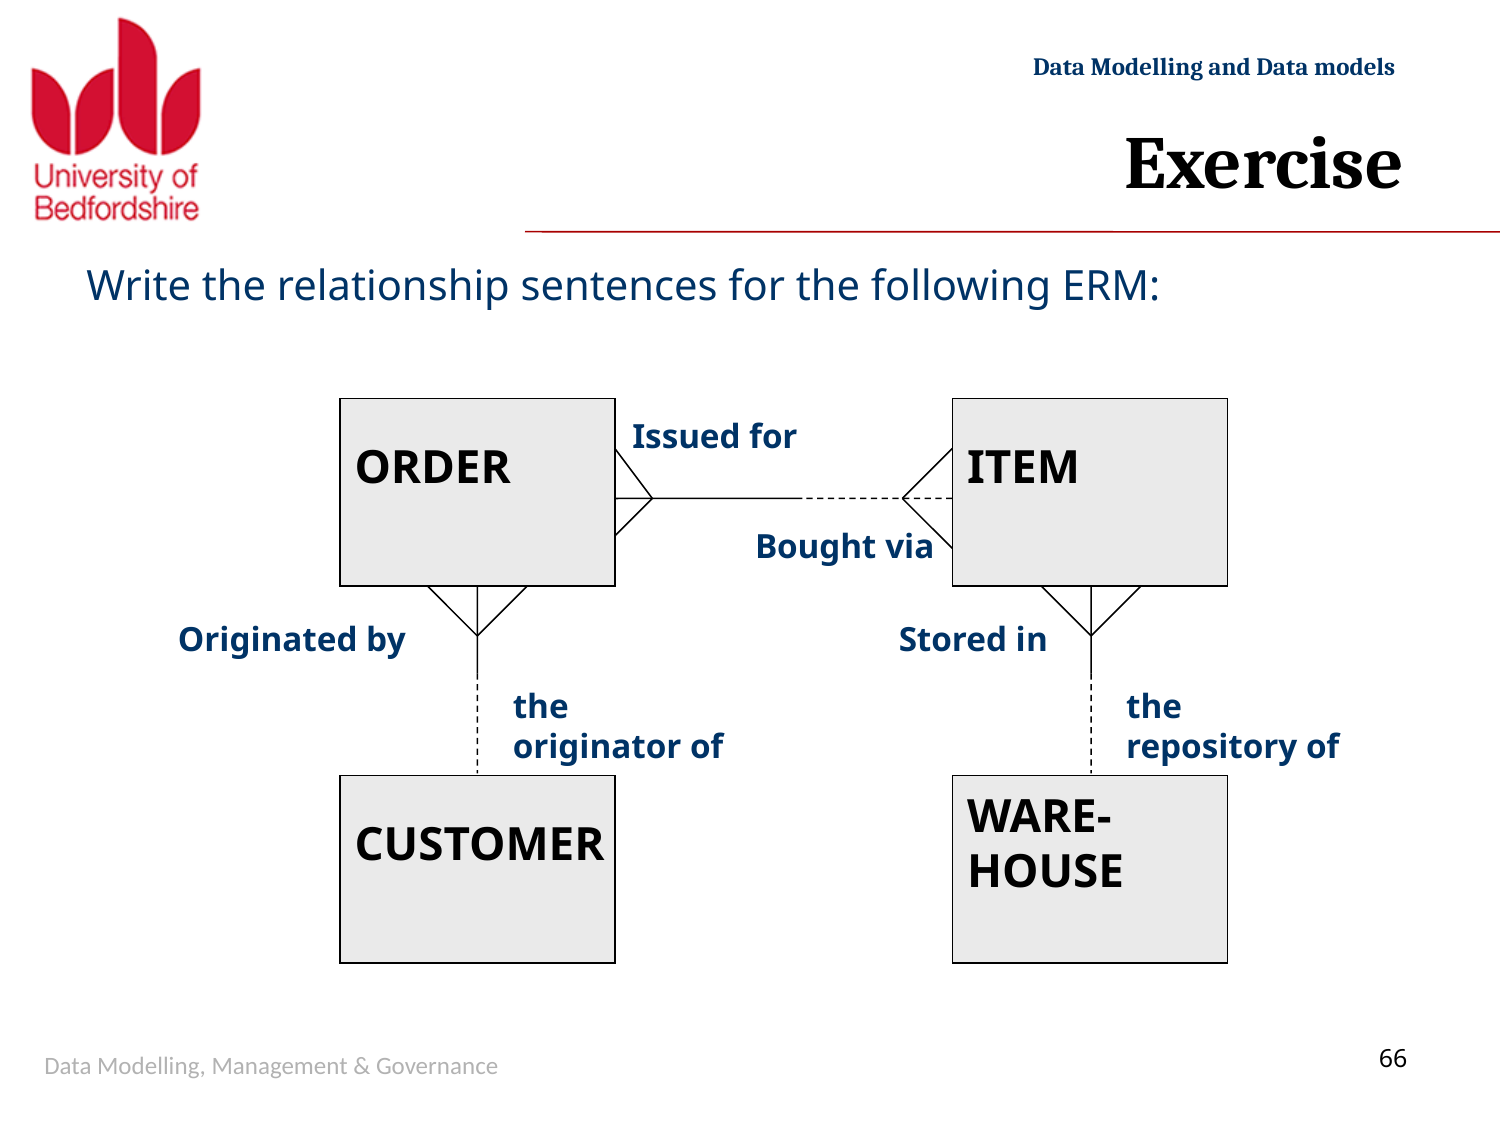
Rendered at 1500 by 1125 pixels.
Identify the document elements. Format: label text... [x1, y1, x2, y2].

text_box CUSTOMER [339, 775, 615, 963]
text_box Write the relationship sentences for the following ERM: [71, 251, 1359, 325]
text_box ITEM [952, 398, 1228, 586]
text_box Stored in [884, 610, 1063, 666]
text_box WARE- HOUSE [952, 775, 1228, 963]
footer Data Modelling, Management & Governance [29, 1035, 691, 1095]
text_box Issued for [617, 407, 813, 463]
text_box the originator of [498, 678, 739, 773]
picture [0, 0, 237, 236]
text_box ORDER [339, 398, 615, 586]
text_box Originated by [163, 610, 422, 666]
text_box Bought via [740, 518, 950, 573]
title Exercise [268, 101, 1419, 215]
text_box the repository of [1111, 678, 1355, 773]
